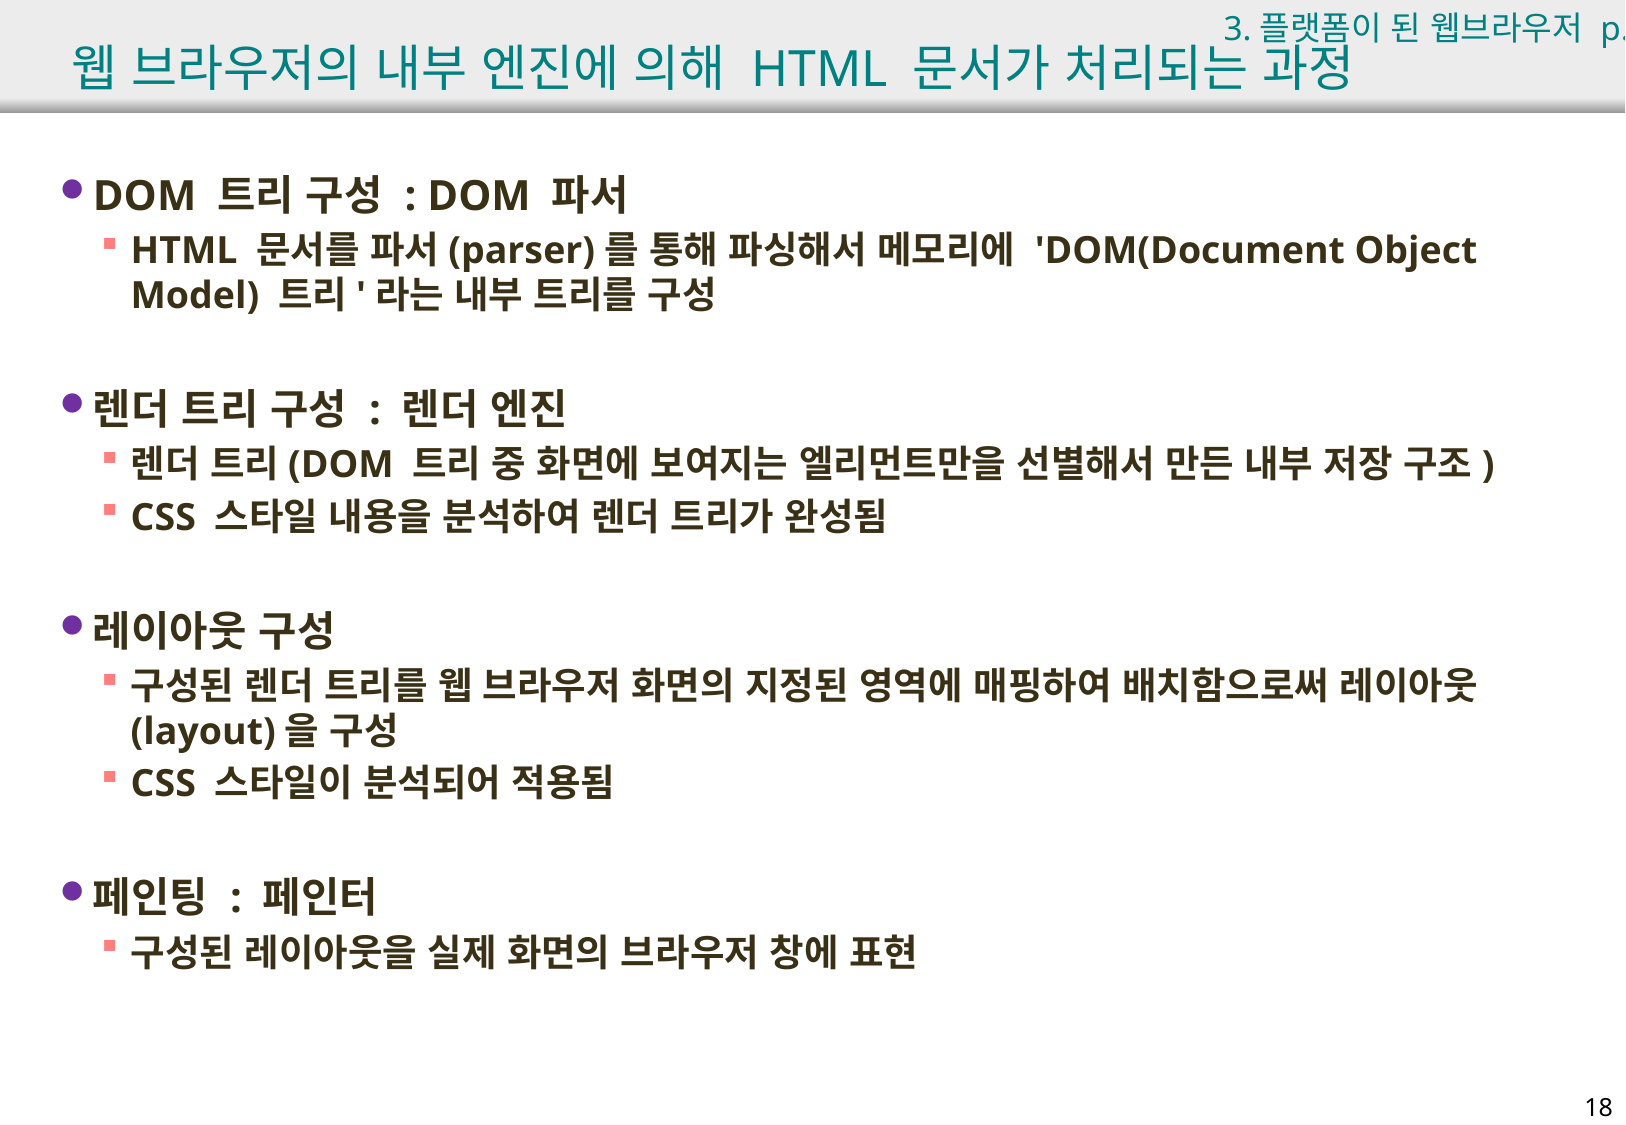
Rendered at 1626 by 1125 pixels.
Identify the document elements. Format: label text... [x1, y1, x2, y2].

title 웹 브라우저의 내부 엔진에 의해 HTML 문서가 처리되는 과정 [56, 18, 1545, 115]
list DOM 트리 구성 : DOM 파서 HTML 문서를 파서(parser)를 통해 파싱해서 메모리에 'DOM(Document Object Model) 트리'라는 내부 트리를 구성 렌더 트리 구성 : 렌더 엔진 렌더 트리(DOM 트리 중 화면에 보여지는 엘리먼트만을 선별해서 만든 내부 저장 구조) CSS 스타일 내용을 분석하여 렌더 트리가 완성됨 레이아웃 구성 구성된 렌더 트리를 웹 브라우저 화면의 지정된 영역에 매핑하여 배치함으로써 레이아웃(layout)을 구성 CSS 스타일이 분석되어 적용됨 페인팅 : 페인터 구성된 레이아웃을 실제 화면의 브라우저 창에 표현 [44, 160, 1593, 1095]
text_box 3.플랫폼이 된 웹브라우저 p.36 [1208, 0, 1625, 55]
